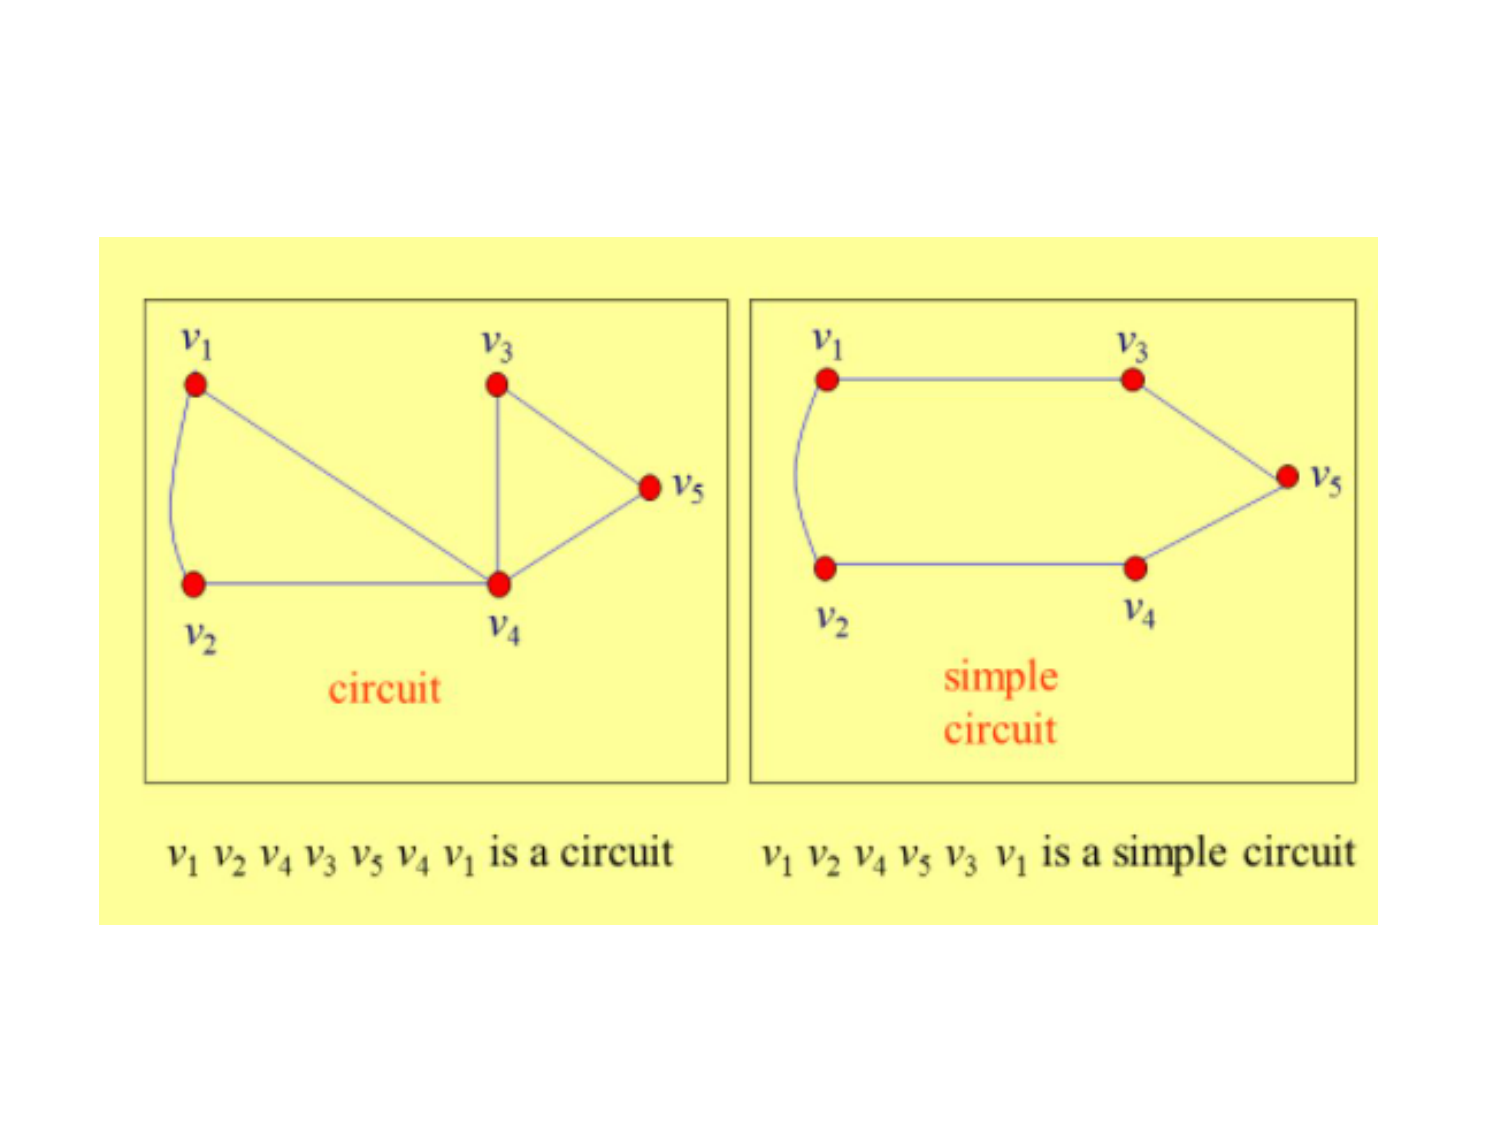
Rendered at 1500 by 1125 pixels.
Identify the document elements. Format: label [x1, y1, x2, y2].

picture [98, 237, 1378, 926]
